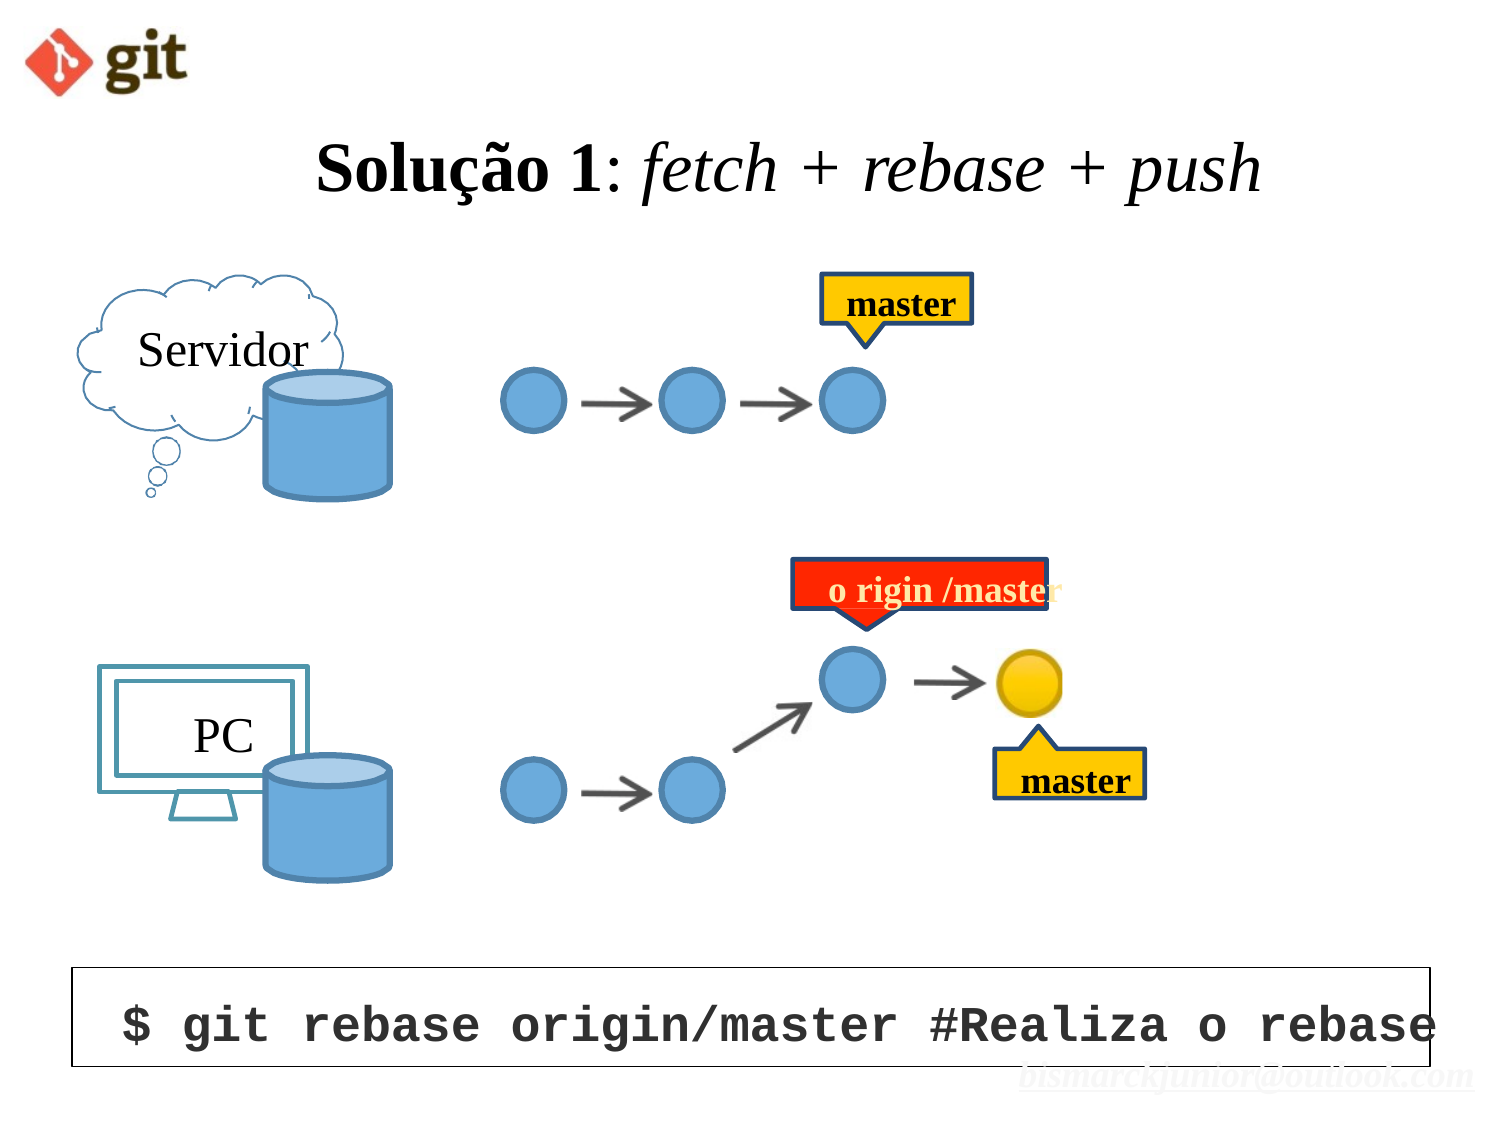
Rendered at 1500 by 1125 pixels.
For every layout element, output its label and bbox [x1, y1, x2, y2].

text_box [99, 666, 391, 882]
text_box [731, 701, 813, 753]
text_box [581, 386, 653, 422]
text_box [994, 725, 1145, 802]
text_box [821, 369, 884, 432]
text_box [661, 369, 723, 432]
text_box [995, 648, 1063, 718]
text_box [661, 759, 723, 821]
text_box [581, 773, 653, 812]
text_box [821, 648, 884, 711]
text_box [792, 559, 1066, 630]
text_box [145, 436, 181, 499]
text_box [913, 663, 988, 700]
text_box [77, 275, 390, 500]
text_box [503, 759, 565, 821]
text_box [71, 967, 1481, 1096]
picture [23, 26, 190, 99]
text_box [821, 277, 972, 348]
text_box [503, 369, 565, 432]
title [313, 118, 1269, 309]
text_box [739, 386, 813, 422]
